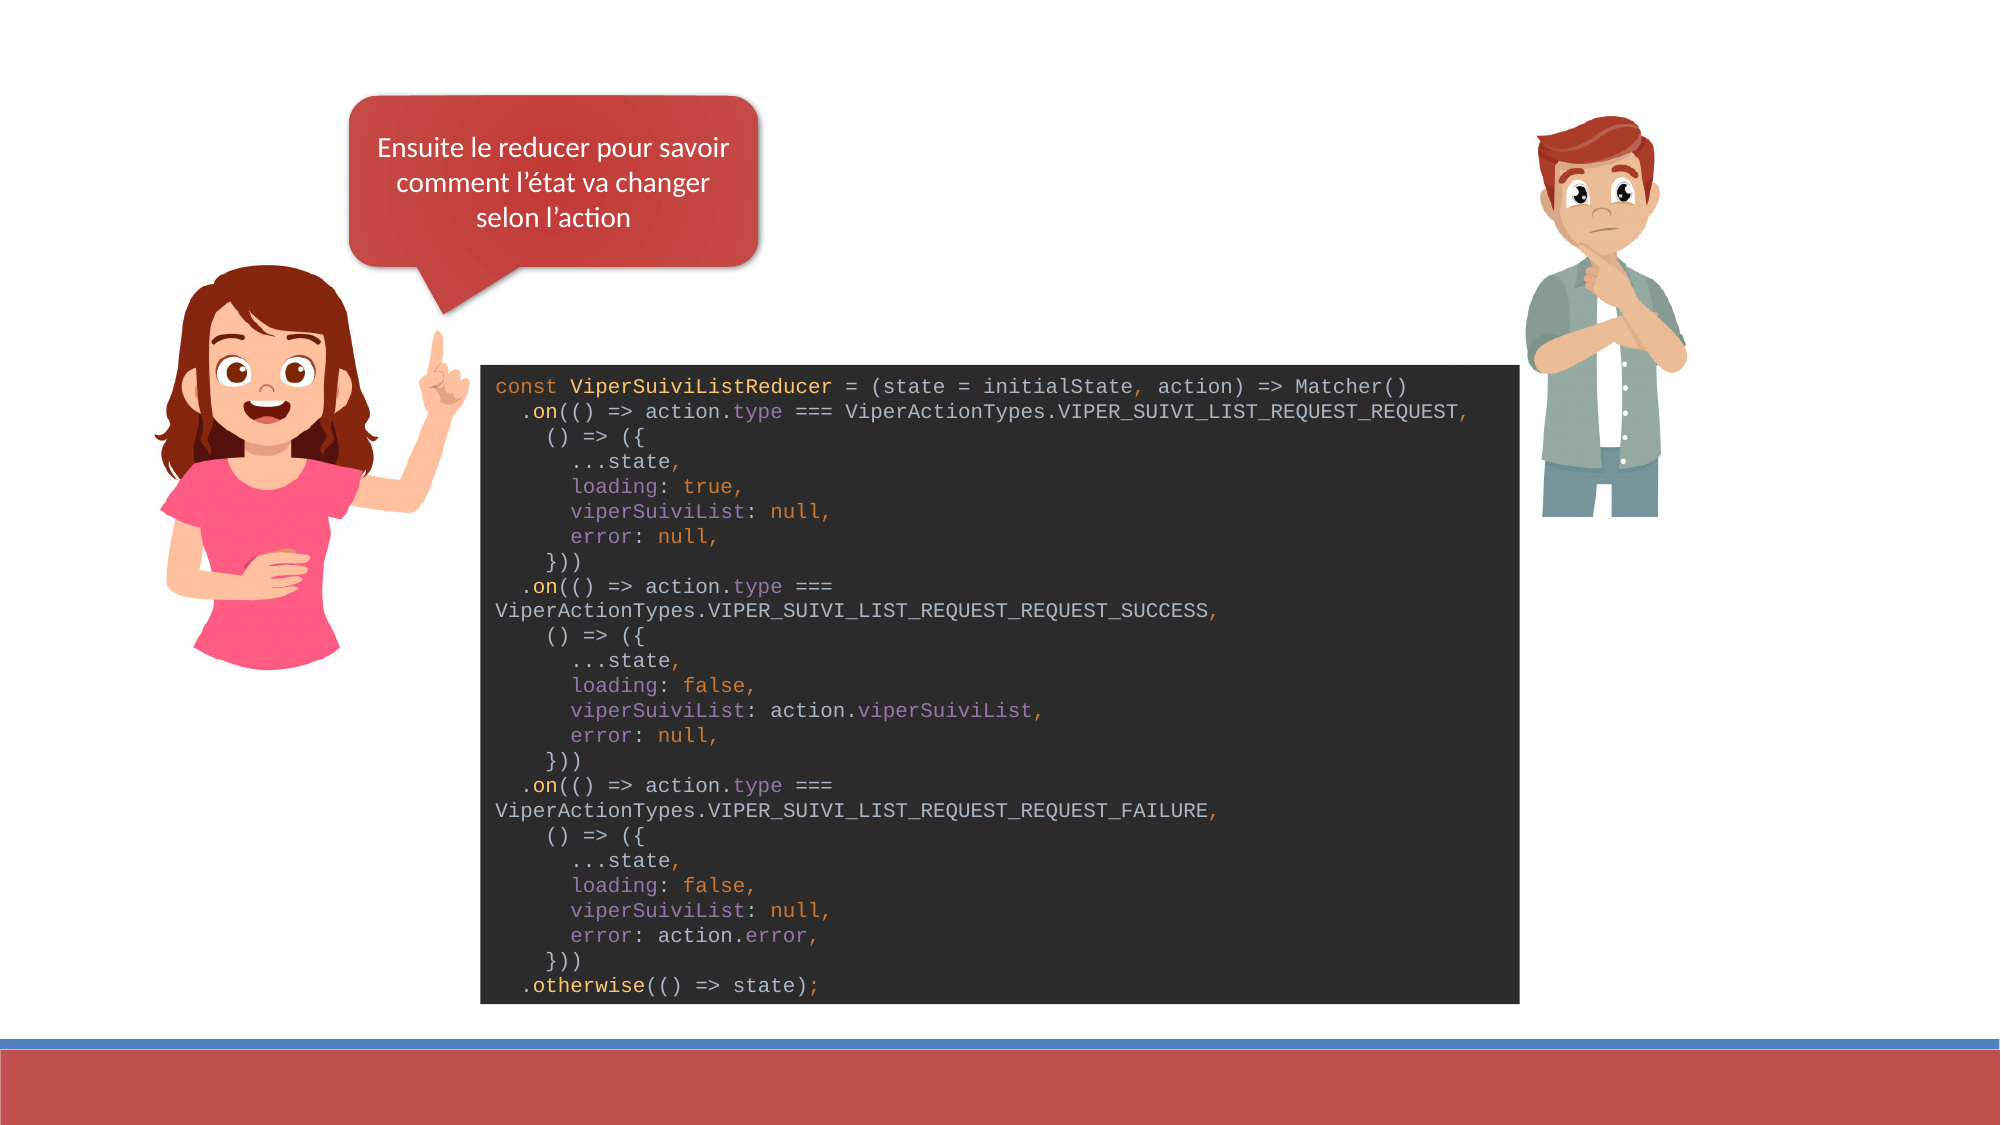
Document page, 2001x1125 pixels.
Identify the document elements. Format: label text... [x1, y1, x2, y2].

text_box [1399, 16, 1953, 517]
text_box Ensuite le reducer pour savoir comment l’état va changer selon l’action [348, 95, 759, 267]
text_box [22, 141, 601, 720]
text_box const ViperSuiviListReducer = (state = initialState, action) => Matcher() .on(() => action.type === ViperActionTypes.VIPER_SUIVI_LIST_REQUEST_REQUEST, () => ({ ...state, loading: true, viperSuiviList: null, error: null, })) .on(() => action.type === ViperActionTypes.VIPER_SUIVI_LIST_REQUEST_REQUEST_SUCCESS, () => ({ ...state, loading: false, viperSuiviList: action.viperSuiviList, error: null, })) .on(() => action.type === ViperActionTypes.VIPER_SUIVI_LIST_REQUEST_REQUEST_FAILURE, () => ({ ...state, loading: false, viperSuiviList: null, error: action.error, })) .otherwise(() => state); [480, 364, 1520, 1005]
